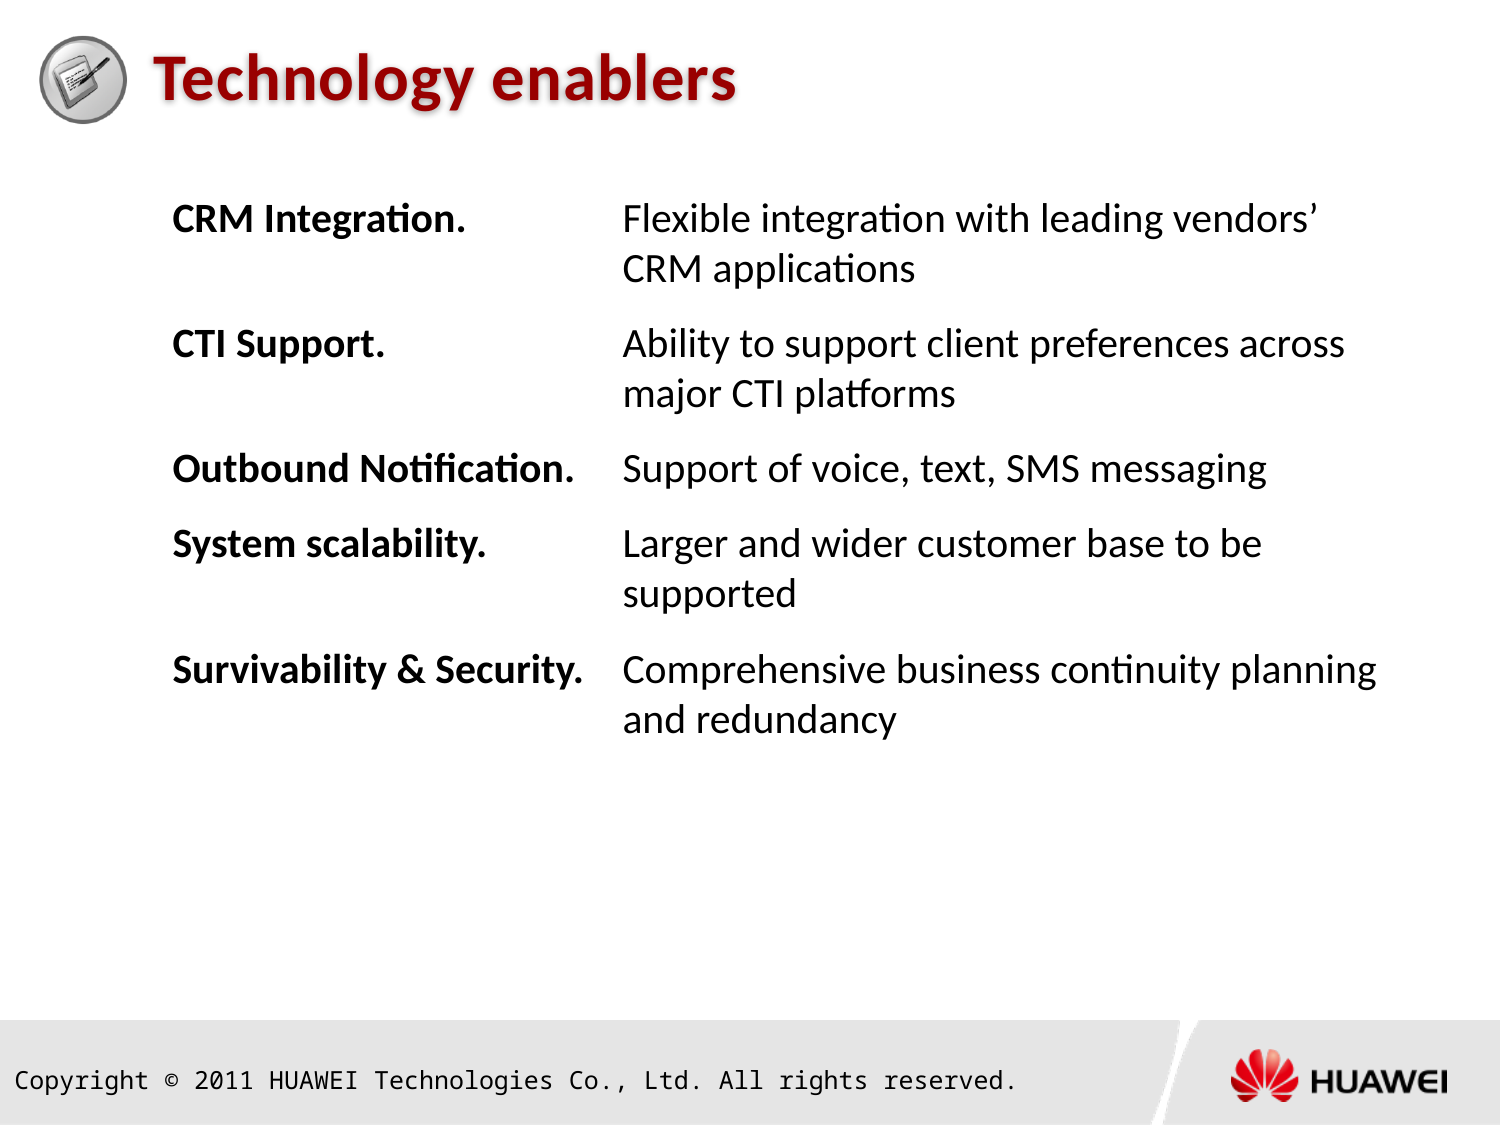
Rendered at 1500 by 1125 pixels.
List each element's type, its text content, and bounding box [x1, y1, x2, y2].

text_box Technology enablers [123, 2, 1395, 145]
picture [0, 1020, 1500, 1125]
list CRM Integration. Flexible integration with leading vendors’ CRM applications CTI Support. Ability to support client preferences across major CTI platforms Outbound Notification. Support of voice, text, SMS messaging System scalability. Larger and wider customer base to be supported Survivability & Security. Comprehensive business continuity planning and redundancy [159, 184, 1412, 776]
picture [32, 28, 134, 131]
